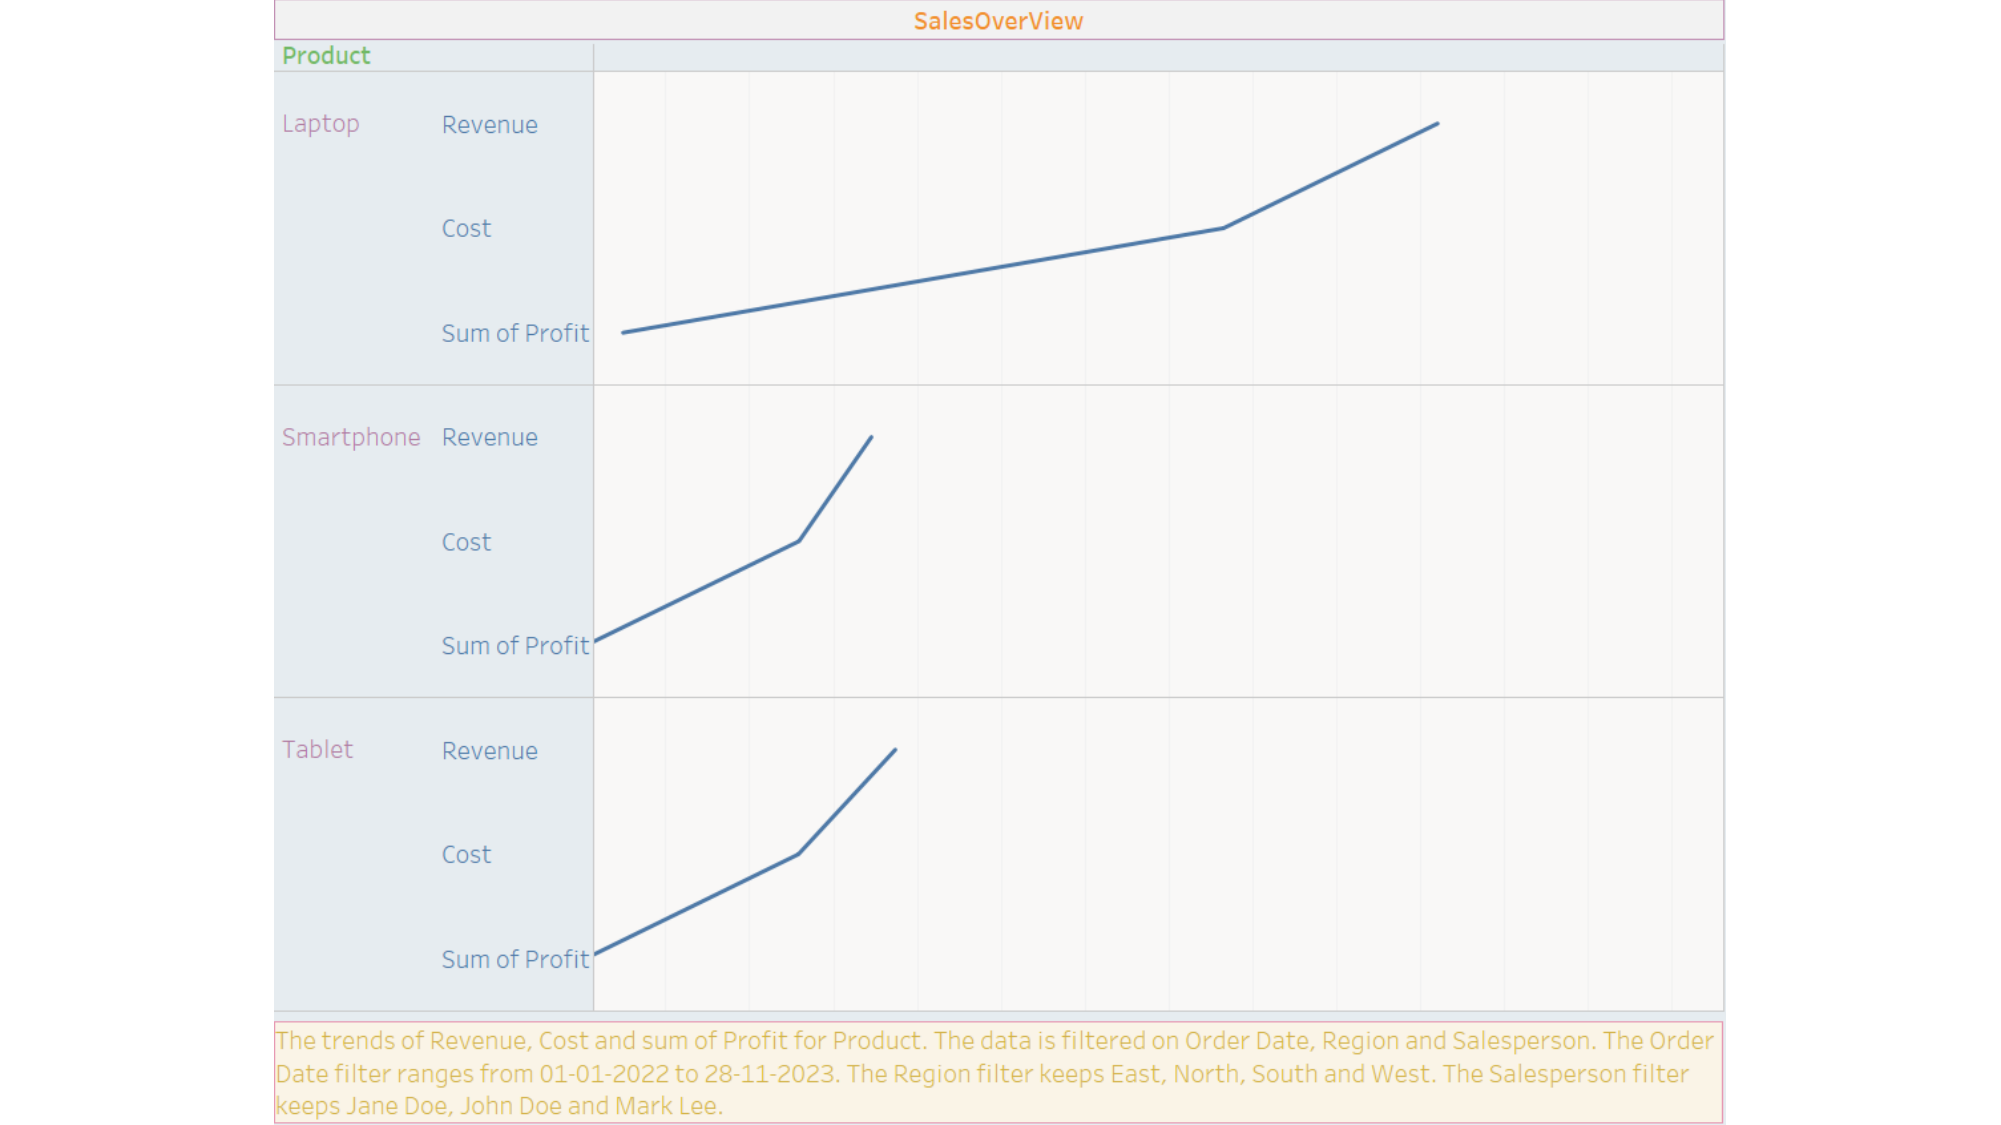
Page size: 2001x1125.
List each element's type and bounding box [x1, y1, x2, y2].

picture [274, 0, 1726, 1125]
